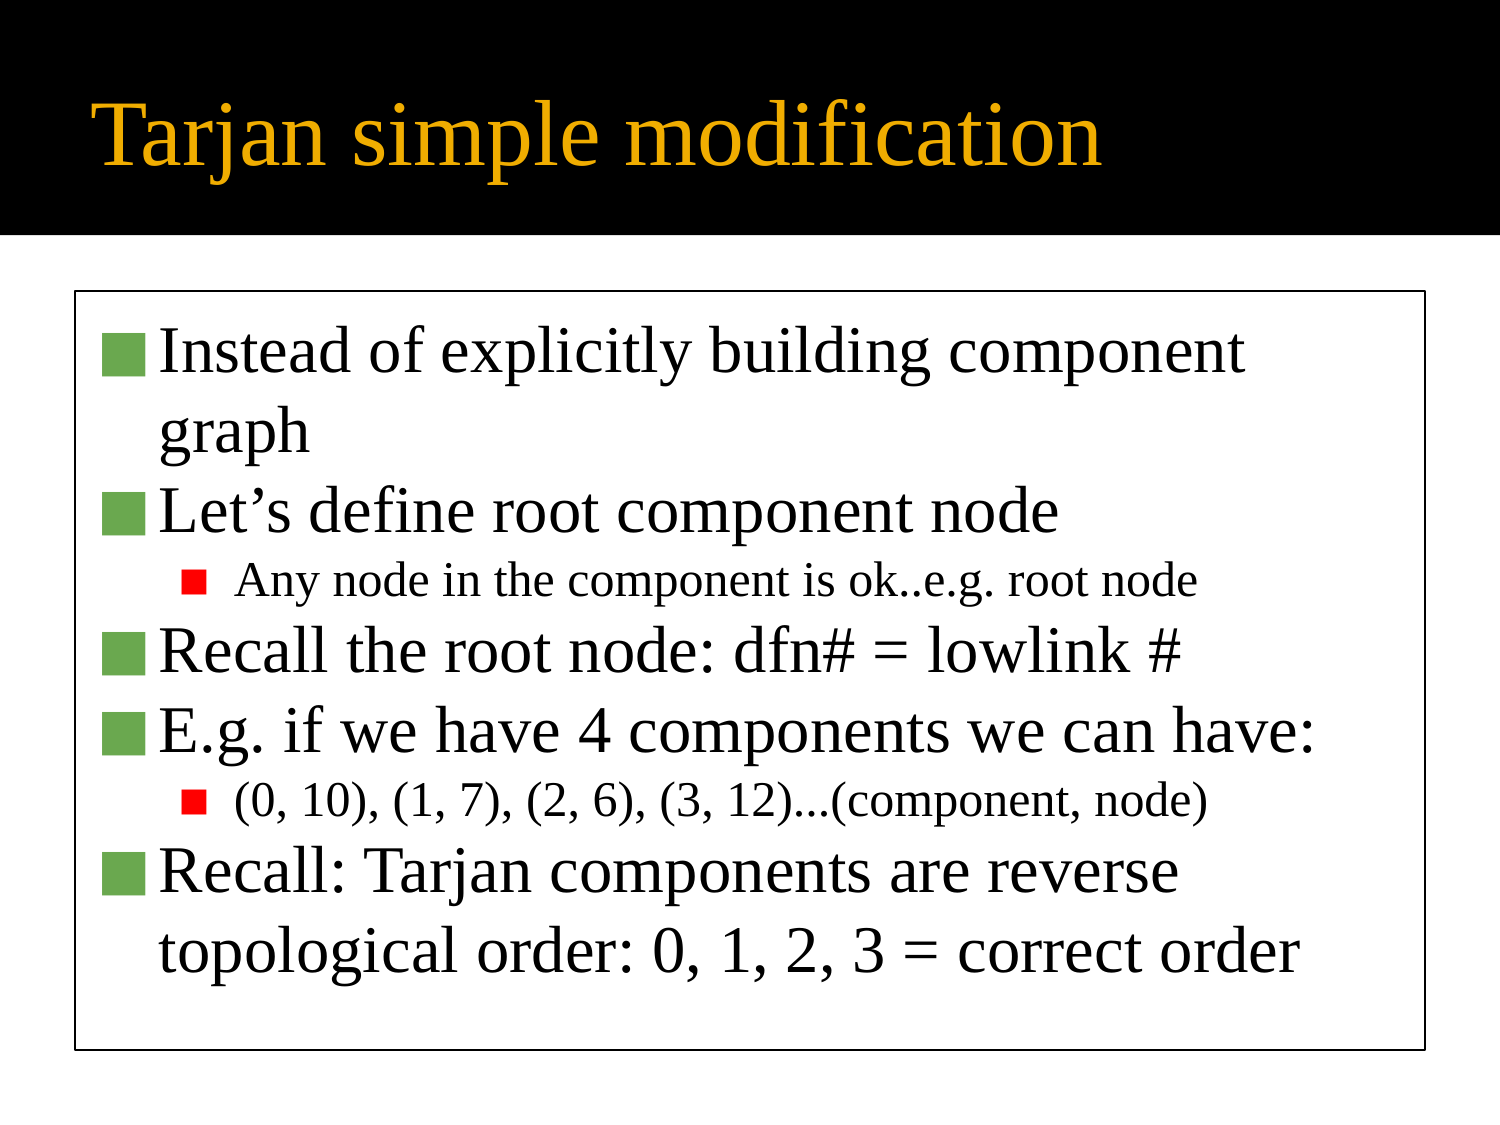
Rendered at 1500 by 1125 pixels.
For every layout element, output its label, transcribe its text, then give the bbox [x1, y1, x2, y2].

title Tarjan simple modification [75, 25, 1425, 231]
list Instead of explicitly building component graph Let’s define root component node Any node in the component is ok..e.g. root node Recall the root node: dfn# = lowlink # E.g. if we have 4 components we can have: (0, 10), (1, 7), (2, 6), (3, 12)...(component, node) Recall: Tarjan components are reverse topological order: 0, 1, 2, 3 = correct order [74, 290, 1426, 1051]
